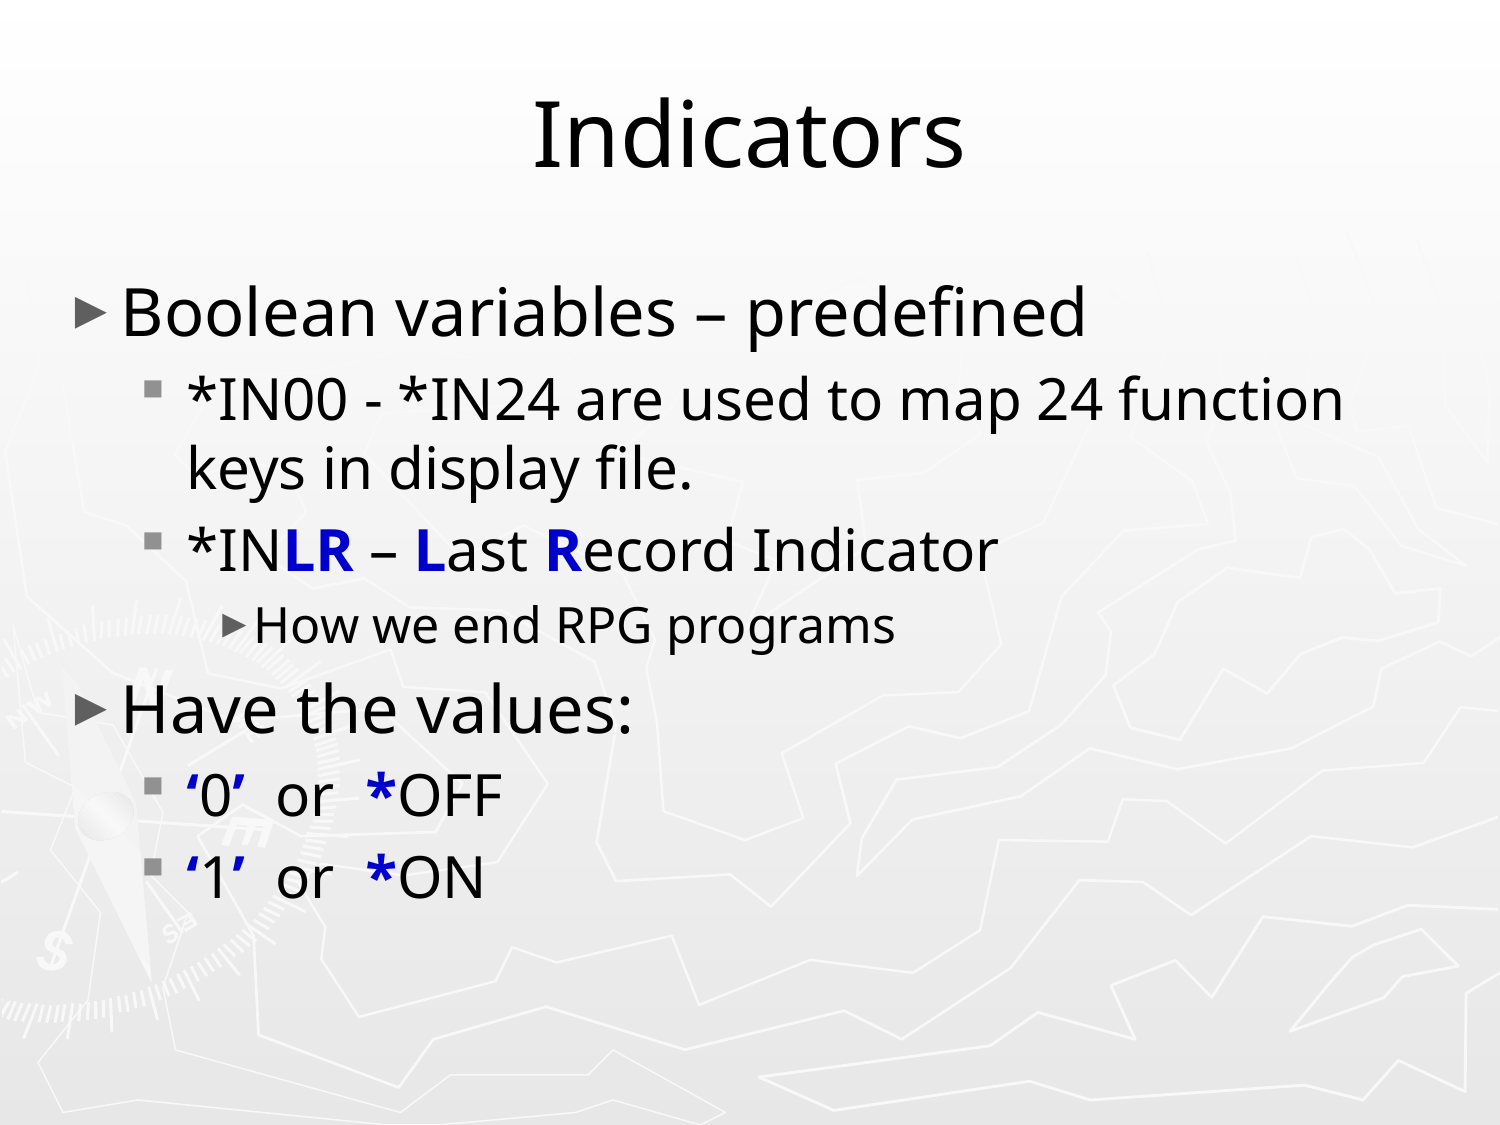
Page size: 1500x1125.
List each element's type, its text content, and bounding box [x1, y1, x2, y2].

list Boolean variables – predefined *IN00 - *IN24 are used to map 24 function keys in display file. *INLR – Last Record Indicator How we end RPG programs Have the values: ‘0’ or *OFF ‘1’ or *ON [49, 262, 1451, 1001]
title Indicators [49, 37, 1451, 225]
